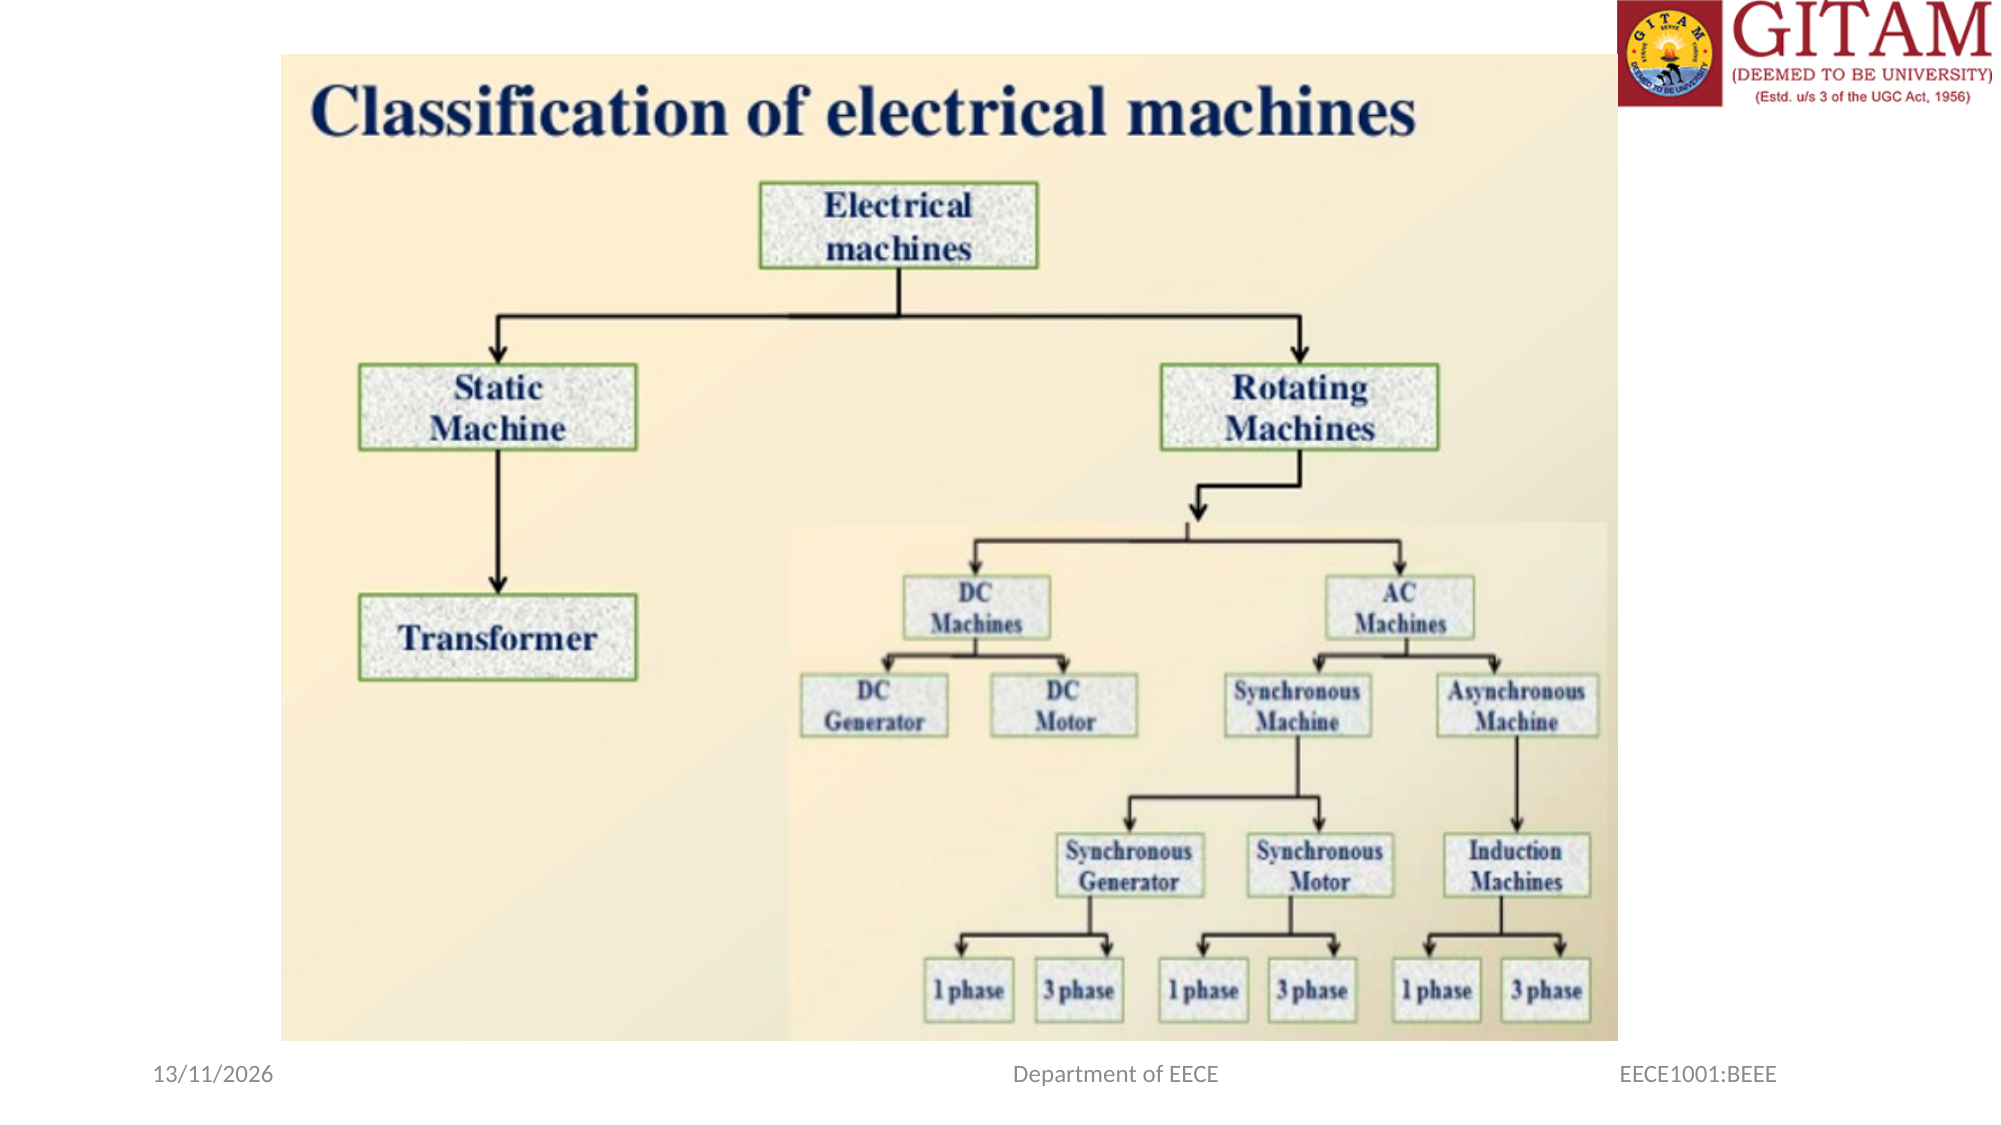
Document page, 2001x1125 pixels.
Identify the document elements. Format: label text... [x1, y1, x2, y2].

footer Department of EECE EECE1001:BEEE [792, 1042, 2000, 1103]
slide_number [137, 1042, 588, 1103]
picture [281, 0, 2000, 1041]
